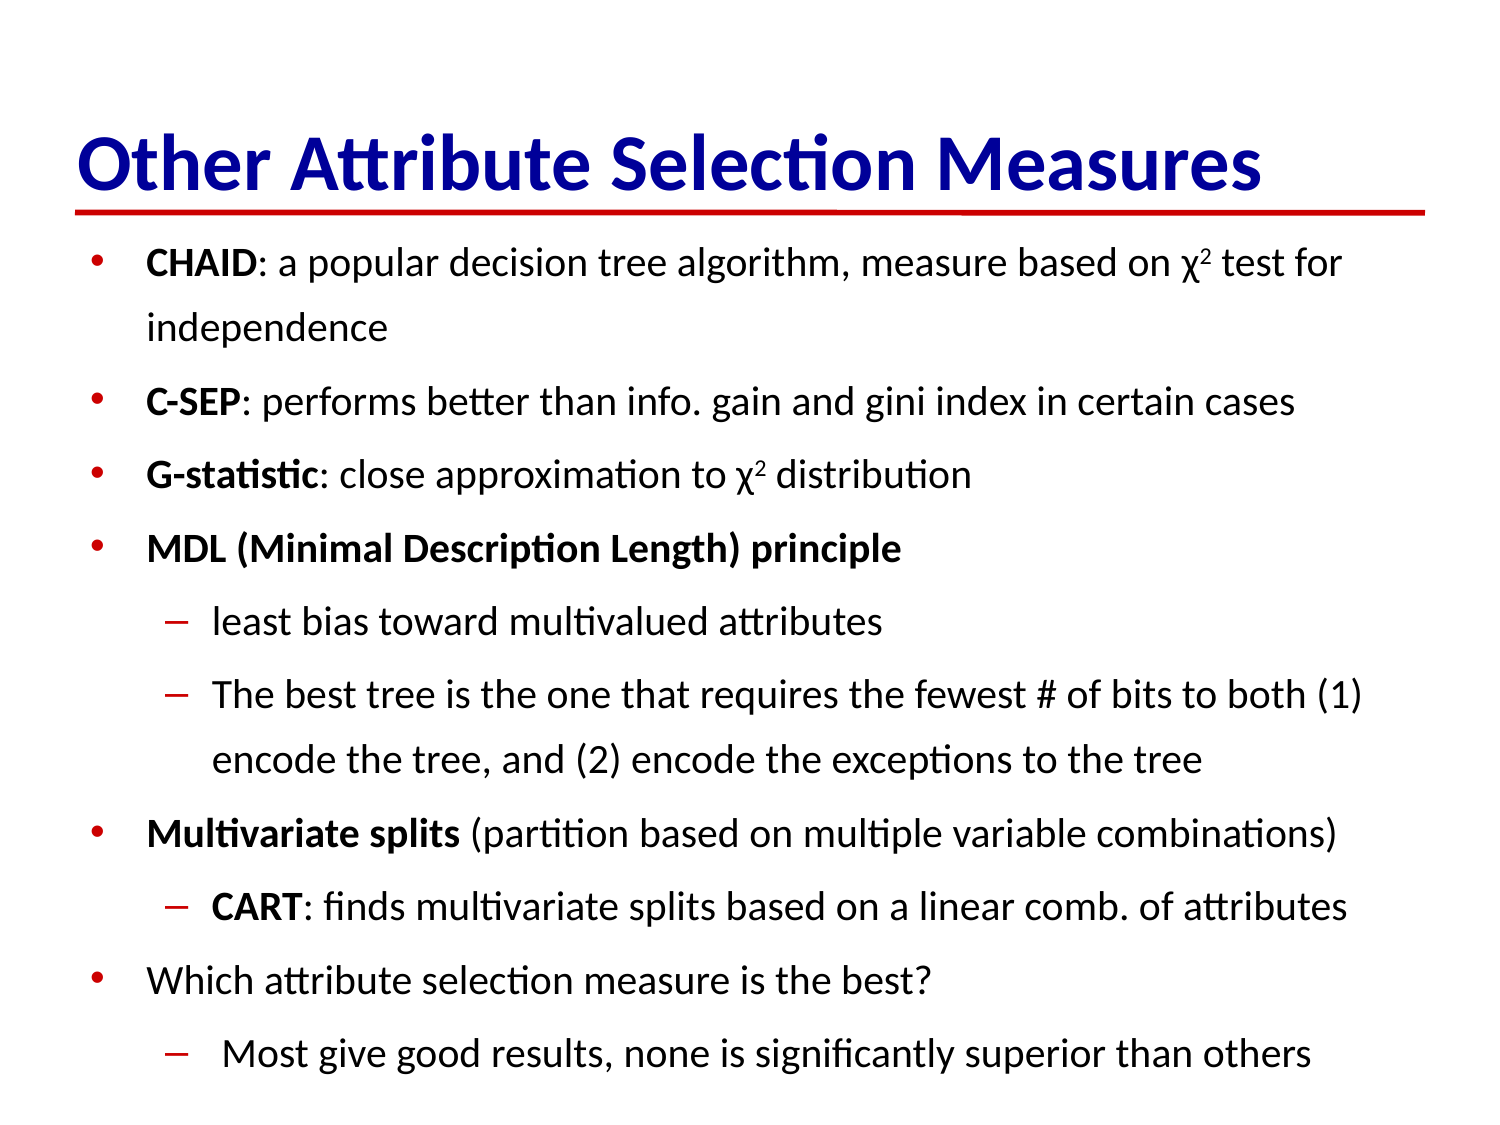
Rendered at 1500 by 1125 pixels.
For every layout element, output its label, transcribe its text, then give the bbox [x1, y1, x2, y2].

title Other Attribute Selection Measures [62, 64, 1413, 253]
list CHAID: a popular decision tree algorithm, measure based on χ2 test for independence C-SEP: performs better than info. gain and gini index in certain cases G-statistic: close approximation to χ2 distribution MDL (Minimal Description Length) principle least bias toward multivalued attributes The best tree is the one that requires the fewest # of bits to both (1) encode the tree, and (2) encode the exceptions to the tree Multivariate splits (partition based on multiple variable combinations) CART: finds multivariate splits based on a linear comb. of attributes Which attribute selection measure is the best? Most give good results, none is significantly superior than others [75, 212, 1500, 1100]
